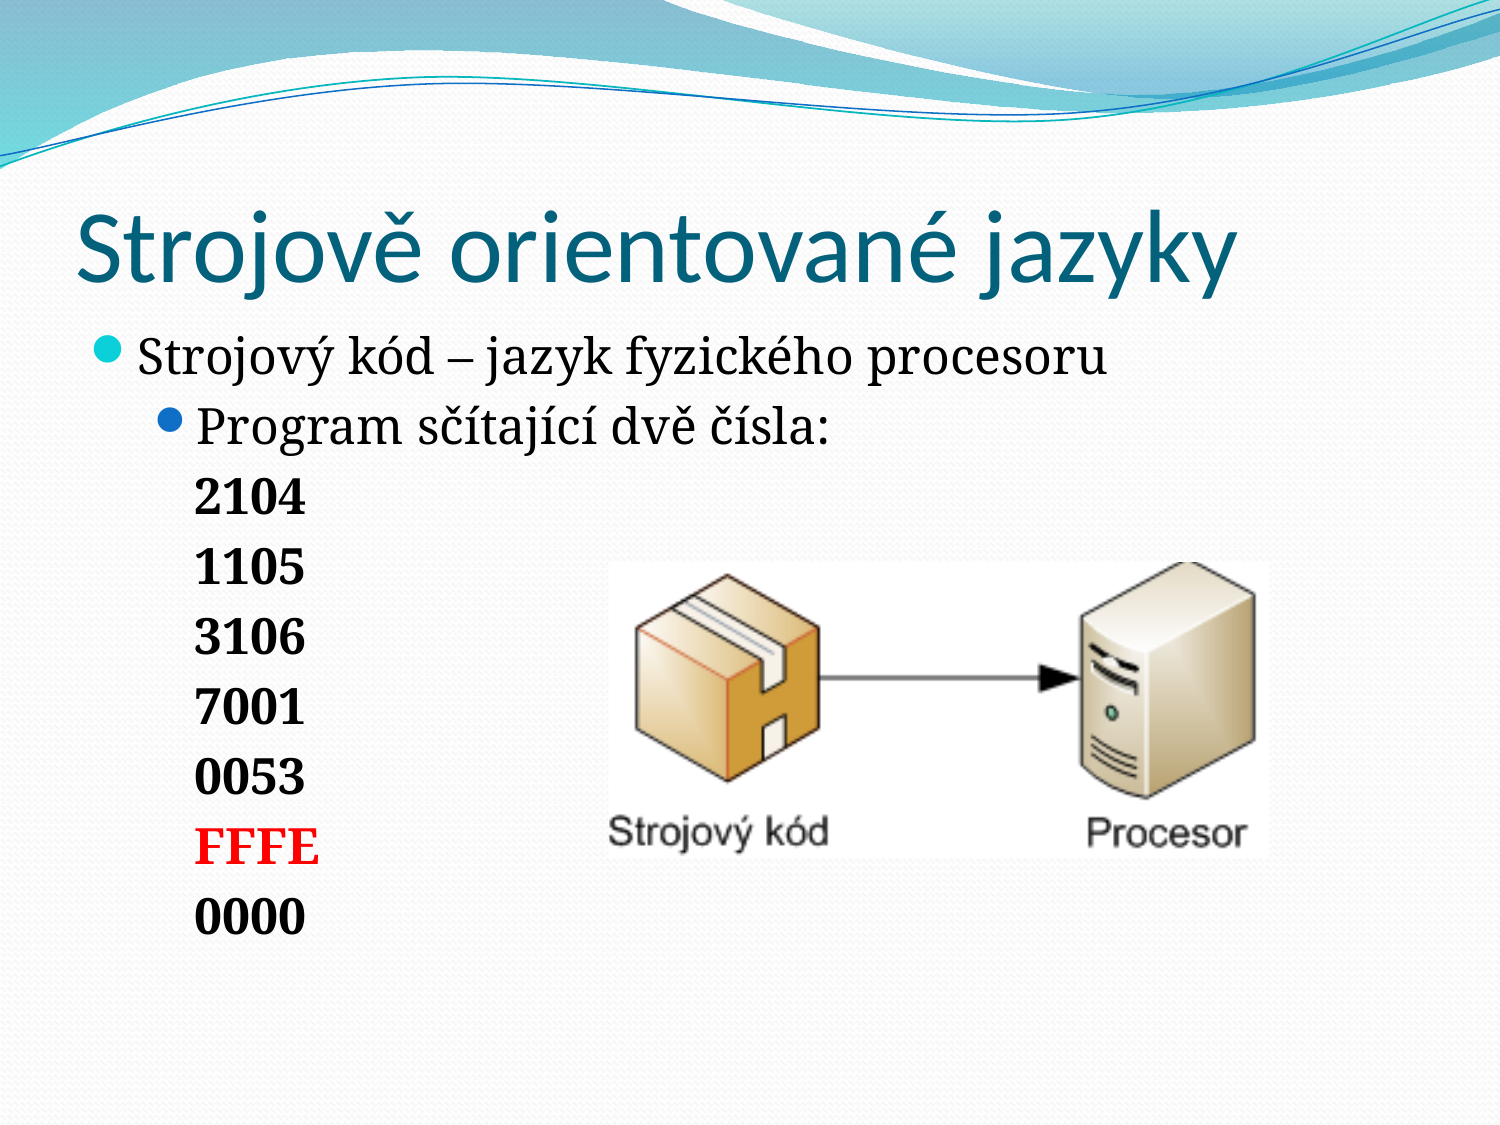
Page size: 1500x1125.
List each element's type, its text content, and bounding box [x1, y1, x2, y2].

picture [608, 562, 1270, 859]
list a & b – AND a | b – OR a ^ b - XOR ~ a - doplněk [601, 563, 1275, 872]
list Strojový kód – jazyk fyzického procesoru Program sčítající dvě čísla: 2104 1105 3106 7001 0053 FFFE 0000 [75, 317, 1425, 1038]
title Strojově orientované jazyky [75, 115, 1425, 303]
